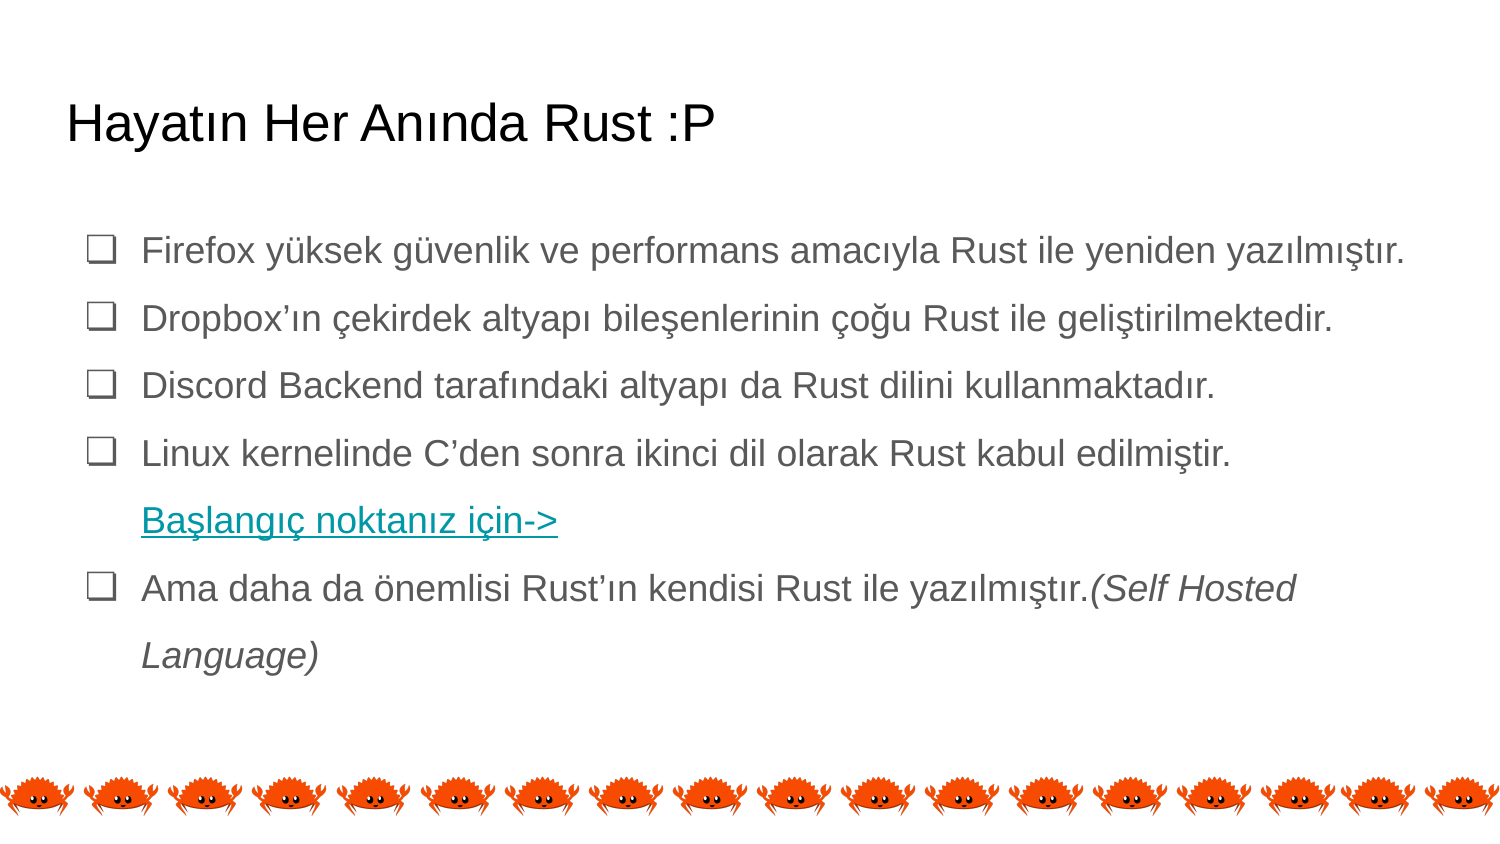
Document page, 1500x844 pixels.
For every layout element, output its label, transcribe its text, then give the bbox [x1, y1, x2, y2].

picture [335, 771, 412, 822]
picture [756, 771, 832, 822]
picture [419, 771, 496, 822]
list Firefox yüksek güvenlik ve performans amacıyla Rust ile yeniden yazılmıştır. Dropbox’ın çekirdek altyapı bileşenlerinin çoğu Rust ile geliştirilmektedir. Discord Backend tarafındaki altyapı da Rust dilini kullanmaktadır. Linux kernelinde C’den sonra ikinci dil olarak Rust kabul edilmiştir. Başlangıç noktanız için-> Ama daha da önemlisi Rust’ın kendisi Rust ile yazılmıştır.(Self Hosted Language) [51, 189, 1449, 726]
picture [83, 771, 160, 822]
picture [587, 771, 664, 822]
picture [1008, 771, 1084, 822]
picture [1339, 771, 1416, 822]
picture [924, 771, 1000, 822]
picture [1423, 771, 1500, 822]
picture [840, 771, 916, 822]
picture [1260, 771, 1336, 822]
picture [1176, 771, 1252, 822]
picture [167, 771, 244, 822]
picture [672, 771, 748, 822]
picture [251, 771, 328, 822]
picture [1092, 771, 1168, 822]
title Hayatın Her Anında Rust :P [51, 72, 1449, 167]
picture [503, 771, 580, 822]
picture [0, 771, 76, 822]
